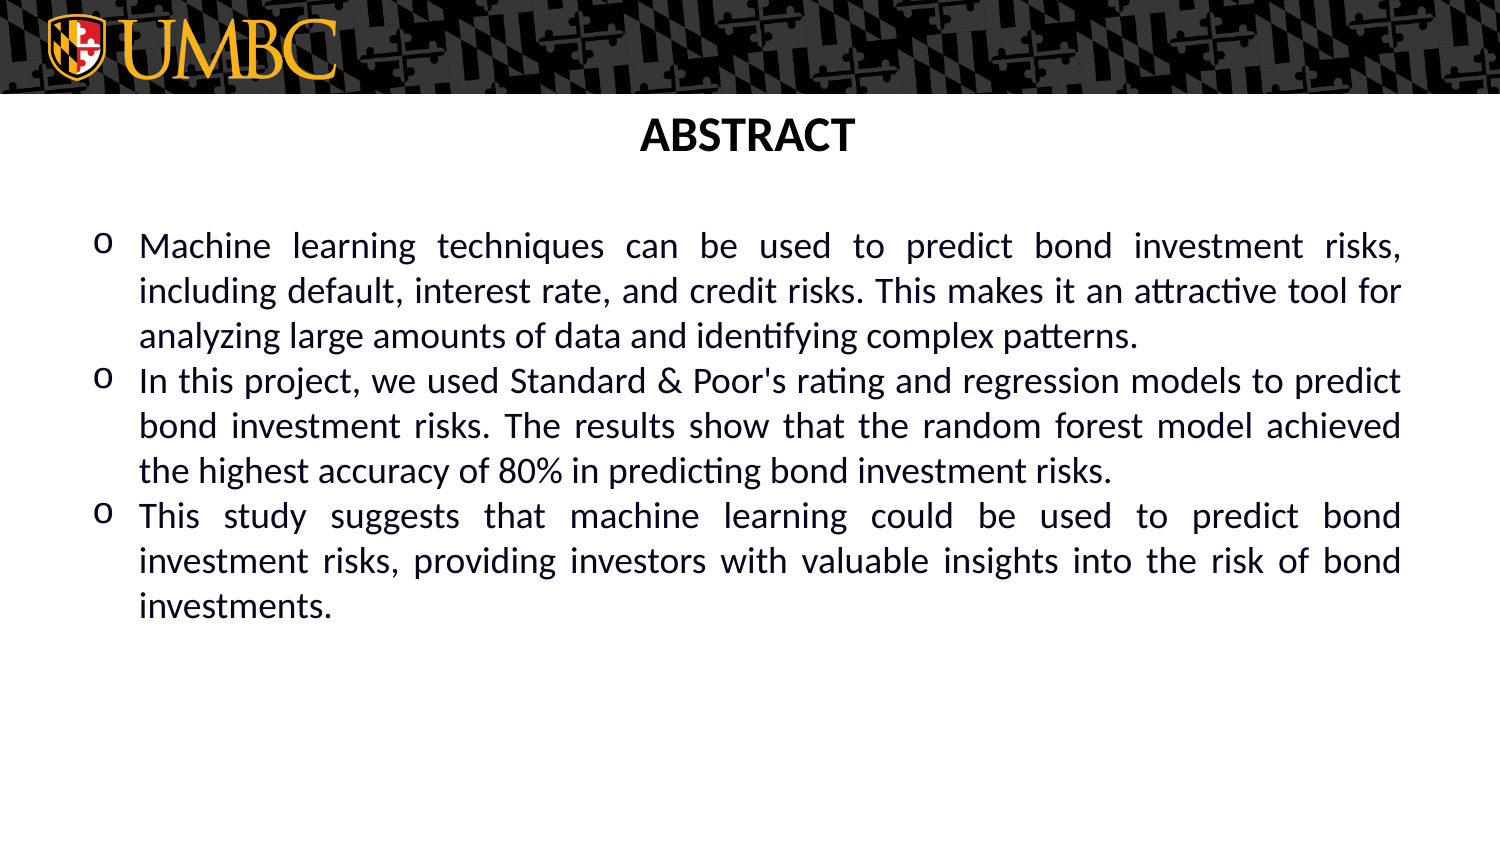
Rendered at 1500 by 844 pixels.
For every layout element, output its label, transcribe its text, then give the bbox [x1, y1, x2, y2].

picture [0, 0, 1500, 94]
text_box ABSTRACT Machine learning techniques can be used to predict bond investment risks, including default, interest rate, and credit risks. This makes it an attractive tool for analyzing large amounts of data and identifying complex patterns. In this project, we used Standard & Poor's rating and regression models to predict bond investment risks. The results show that the random forest model achieved the highest accuracy of 80% in predicting bond investment risks. This study suggests that machine learning could be used to predict bond investment risks, providing investors with valuable insights into the risk of bond investments. [77, 103, 1418, 812]
